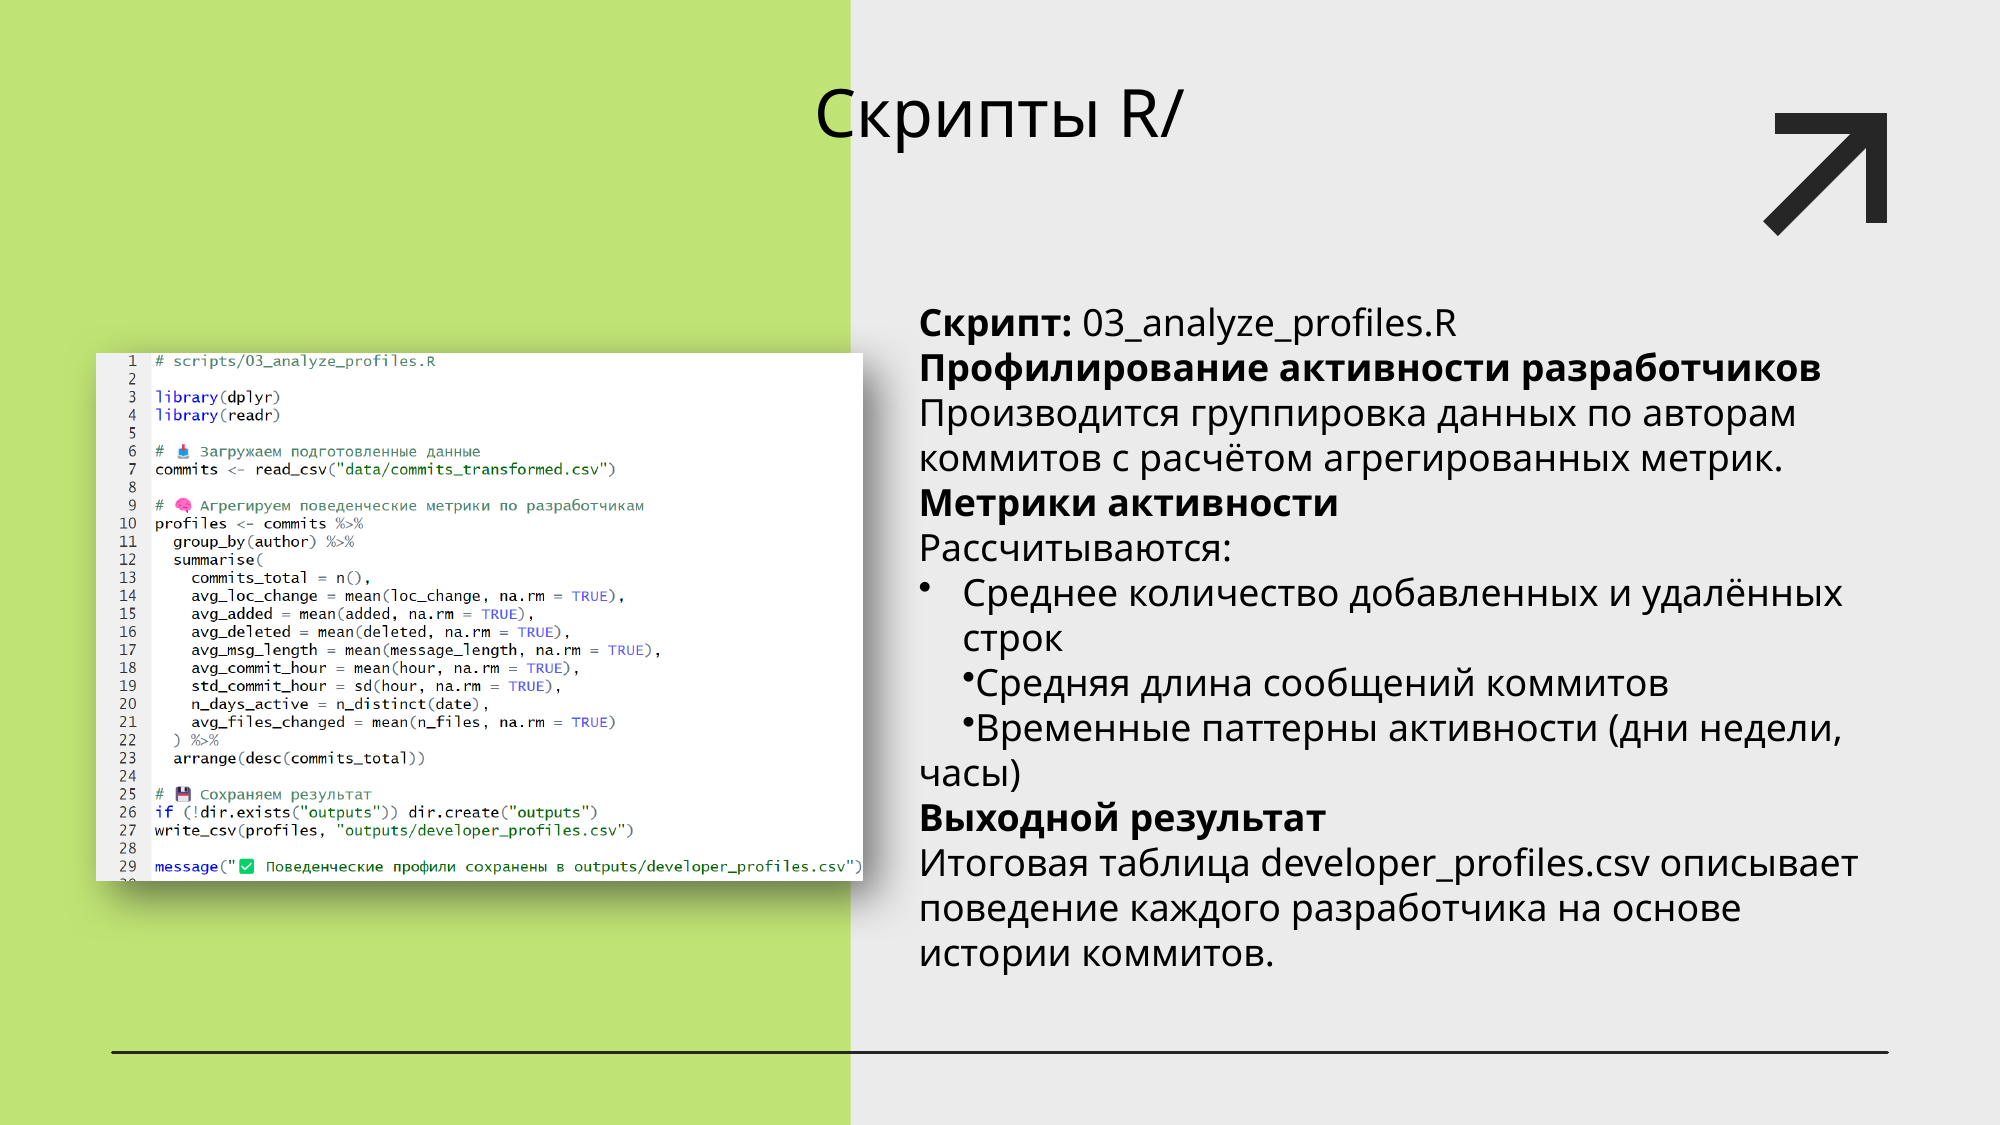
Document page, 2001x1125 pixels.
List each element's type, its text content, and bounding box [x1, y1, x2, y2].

picture [95, 352, 864, 881]
text_box Скрипт: 03_analyze_profiles.R Профилирование активности разработчиков Производится группировка данных по авторам коммитов с расчётом агрегированных метрик. Метрики активности Рассчитываются: Среднее количество добавленных и удалённых строк Средняя длина сообщений коммитов Временные паттерны активности (дни недели, часы) Выходной результат Итоговая таблица developer_profiles.csv описывает поведение каждого разработчика на основе истории коммитов. [903, 291, 1904, 982]
text_box Скрипты R/ [499, 63, 1501, 159]
